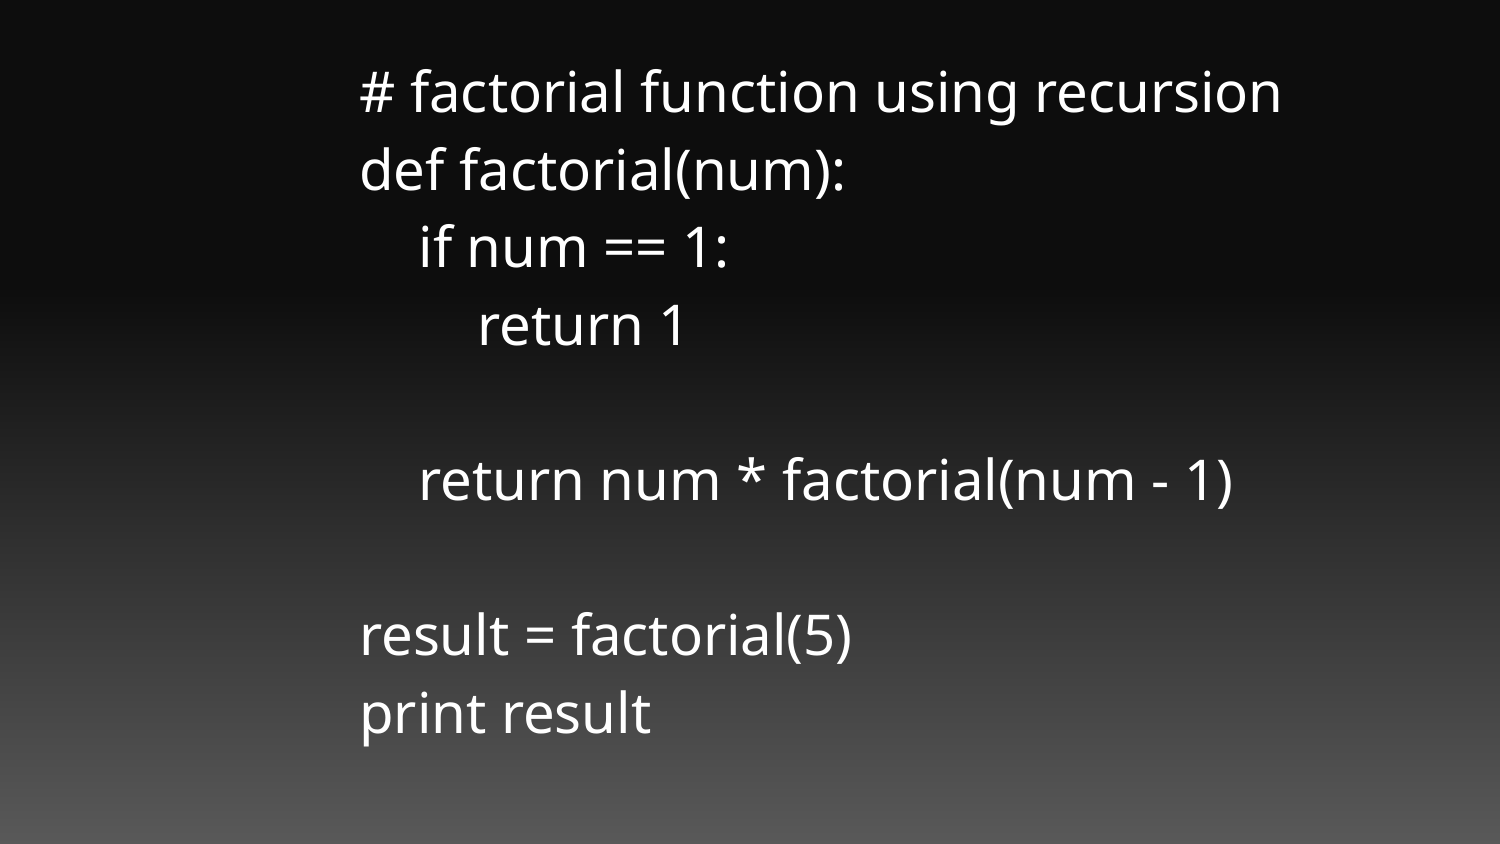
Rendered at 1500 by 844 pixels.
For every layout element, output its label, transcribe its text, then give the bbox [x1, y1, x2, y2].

text_box # factorial function using recursion def factorial(num): if num == 1: return 1 return num * factorial(num - 1) result = factorial(5) print result [344, 31, 1500, 822]
